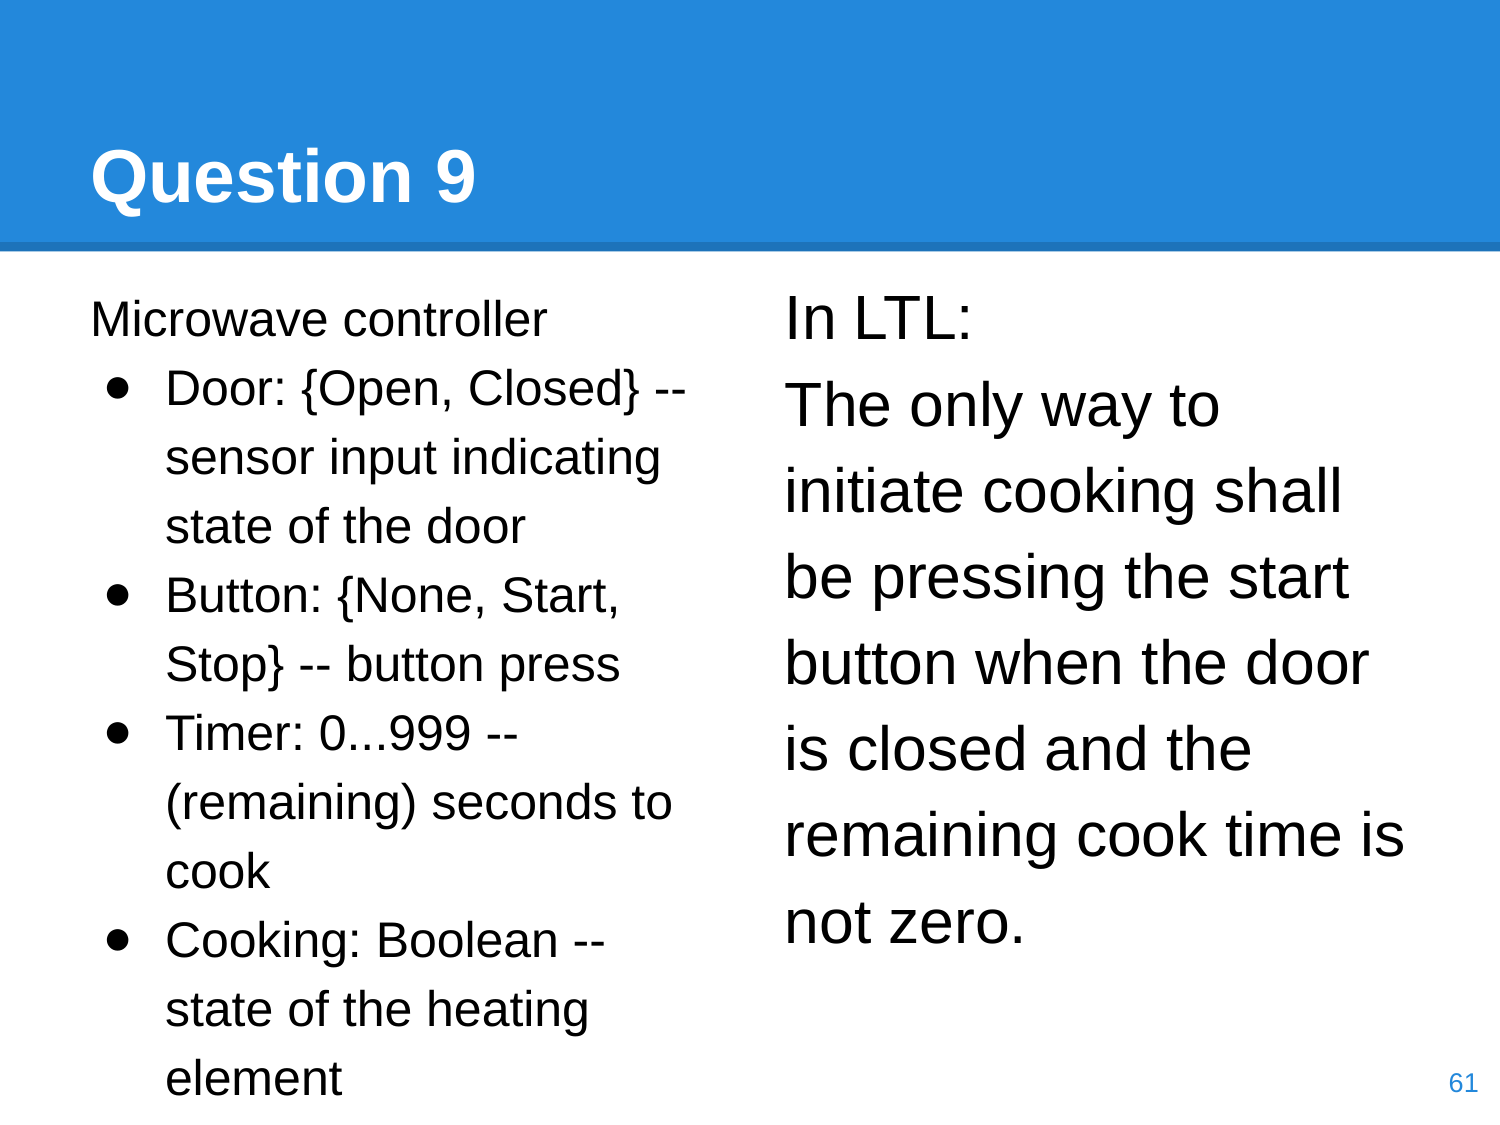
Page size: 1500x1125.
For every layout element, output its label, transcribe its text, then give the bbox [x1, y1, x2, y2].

list Microwave controller Door: {Open, Closed} -- sensor input indicating state of the door Button: {None, Start, Stop} -- button press Timer: 0...999 -- (remaining) seconds to cook Cooking: Boolean -- state of the heating element [75, 262, 731, 1078]
title Question 9 [75, 45, 1425, 233]
list In LTL: The only way to initiate cooking shall be pressing the start button when the door is closed and the remaining cook time is not zero. [769, 262, 1425, 1078]
slide_number ‹#› [1403, 1038, 1494, 1125]
